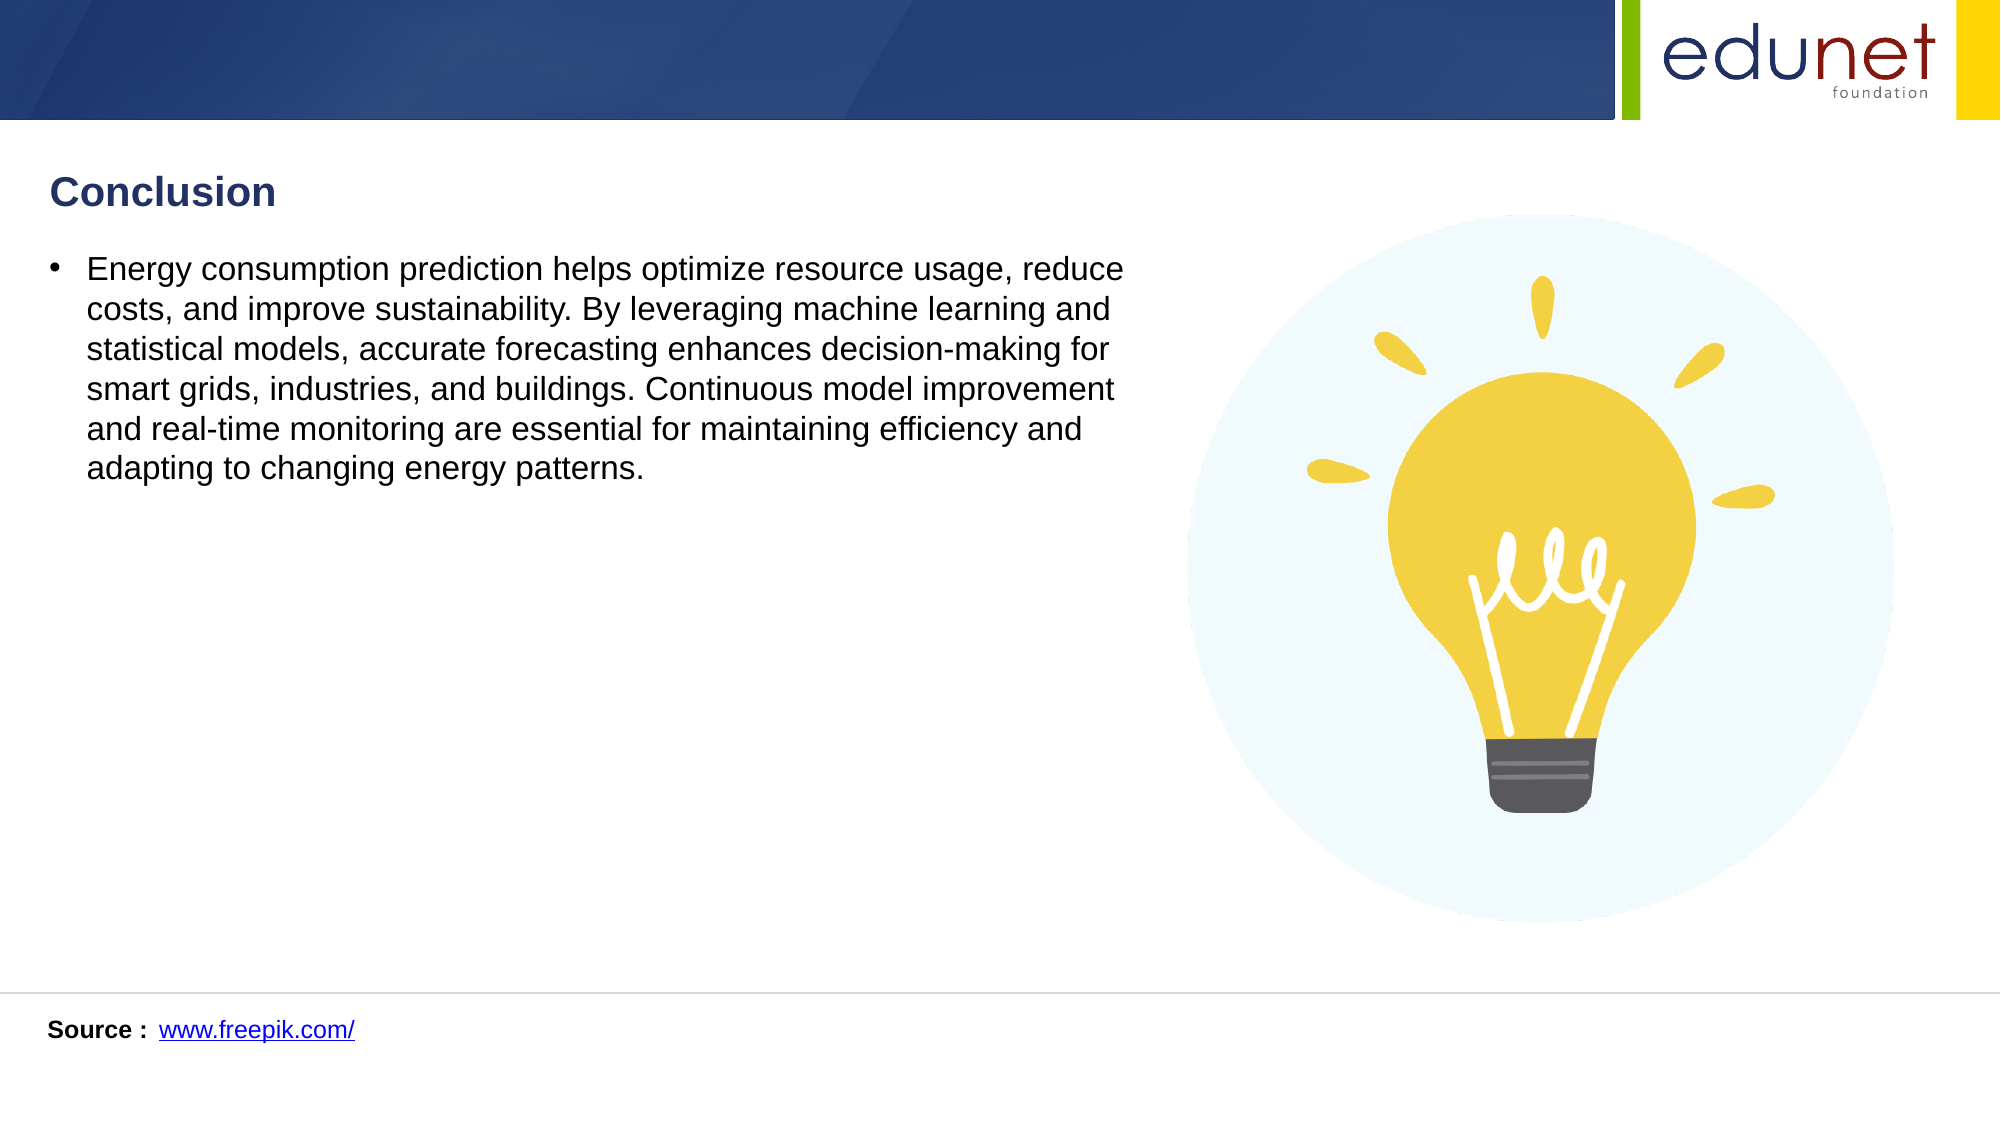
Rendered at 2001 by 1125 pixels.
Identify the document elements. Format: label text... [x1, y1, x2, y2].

picture [1652, 12, 1948, 108]
text_box www.freepik.com/ [144, 1006, 447, 1052]
text_box Energy consumption prediction helps optimize resource usage, reduce costs, and improve sustainability. By leveraging machine learning and statistical models, accurate forecasting enhances decision-making for smart grids, industries, and buildings. Continuous model improvement and real-time monitoring are essential for maintaining efficiency and adapting to changing energy patterns. [34, 239, 1161, 494]
text_box Conclusion [34, 157, 1004, 223]
picture [1166, 178, 1914, 940]
text_box Source : [32, 1006, 144, 1052]
